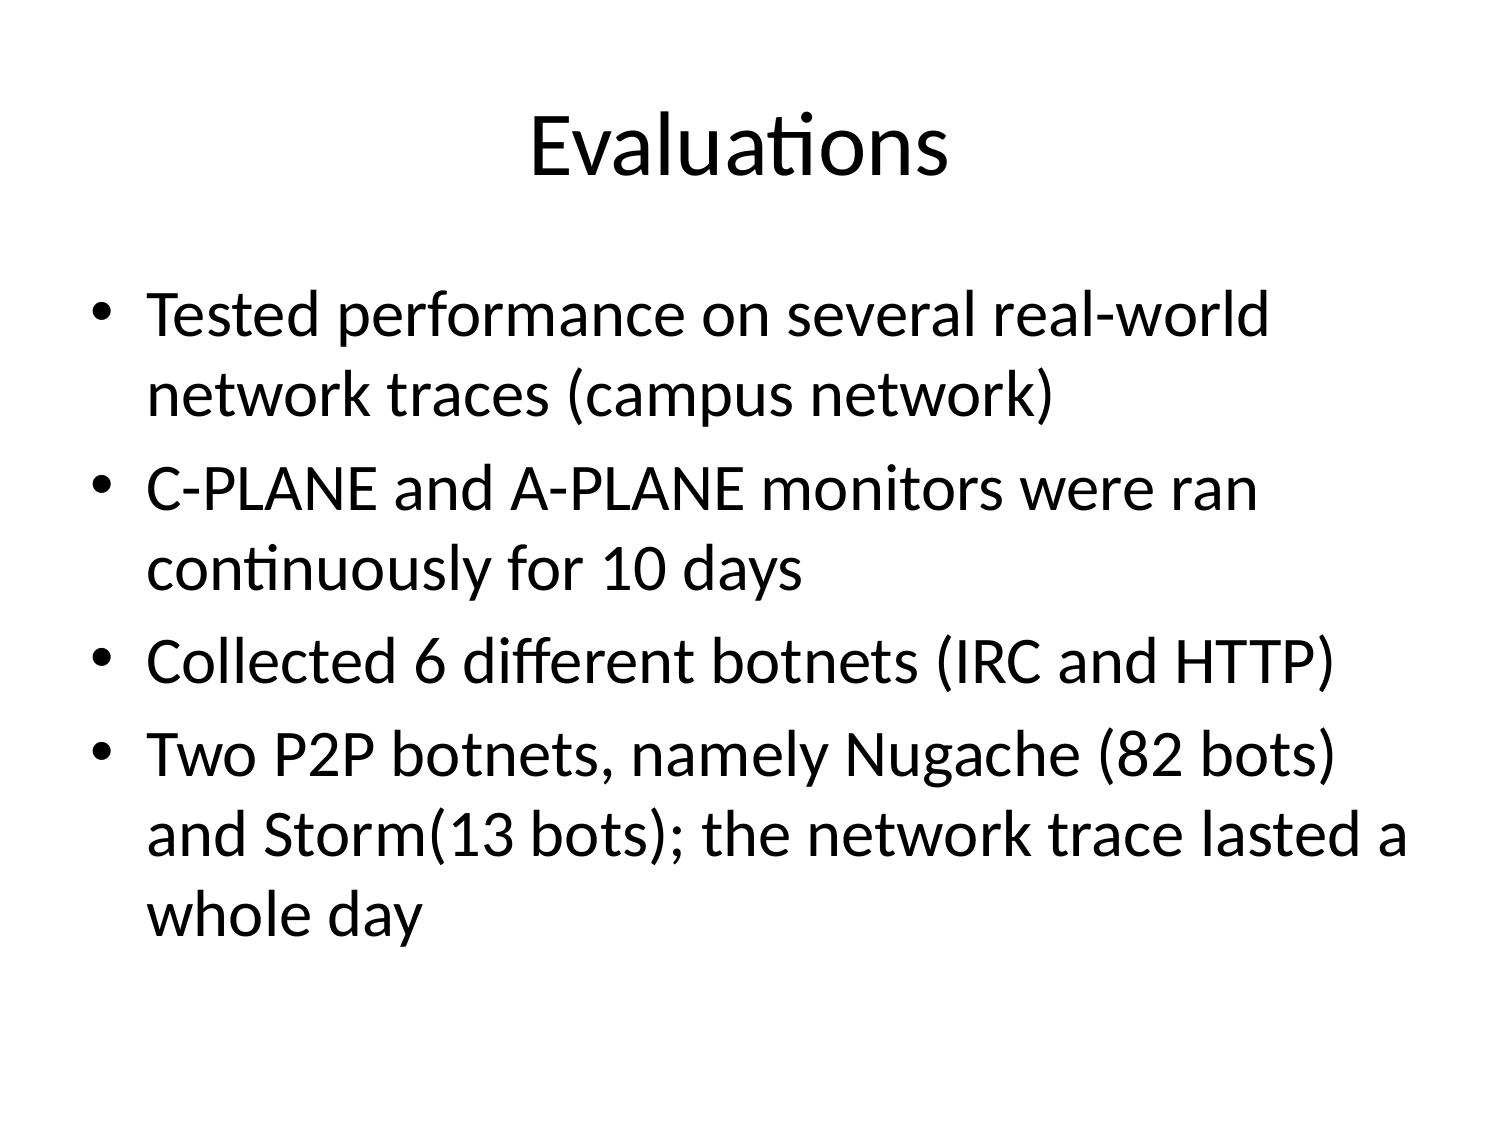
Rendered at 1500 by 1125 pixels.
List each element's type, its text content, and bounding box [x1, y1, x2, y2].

list Tested performance on several real-world network traces (campus network) C-PLANE and A-PLANE monitors were ran continuously for 10 days Collected 6 different botnets (IRC and HTTP) Two P2P botnets, namely Nugache (82 bots) and Storm(13 bots); the network trace lasted a whole day [75, 262, 1450, 1005]
title Evaluations [75, 45, 1425, 233]
